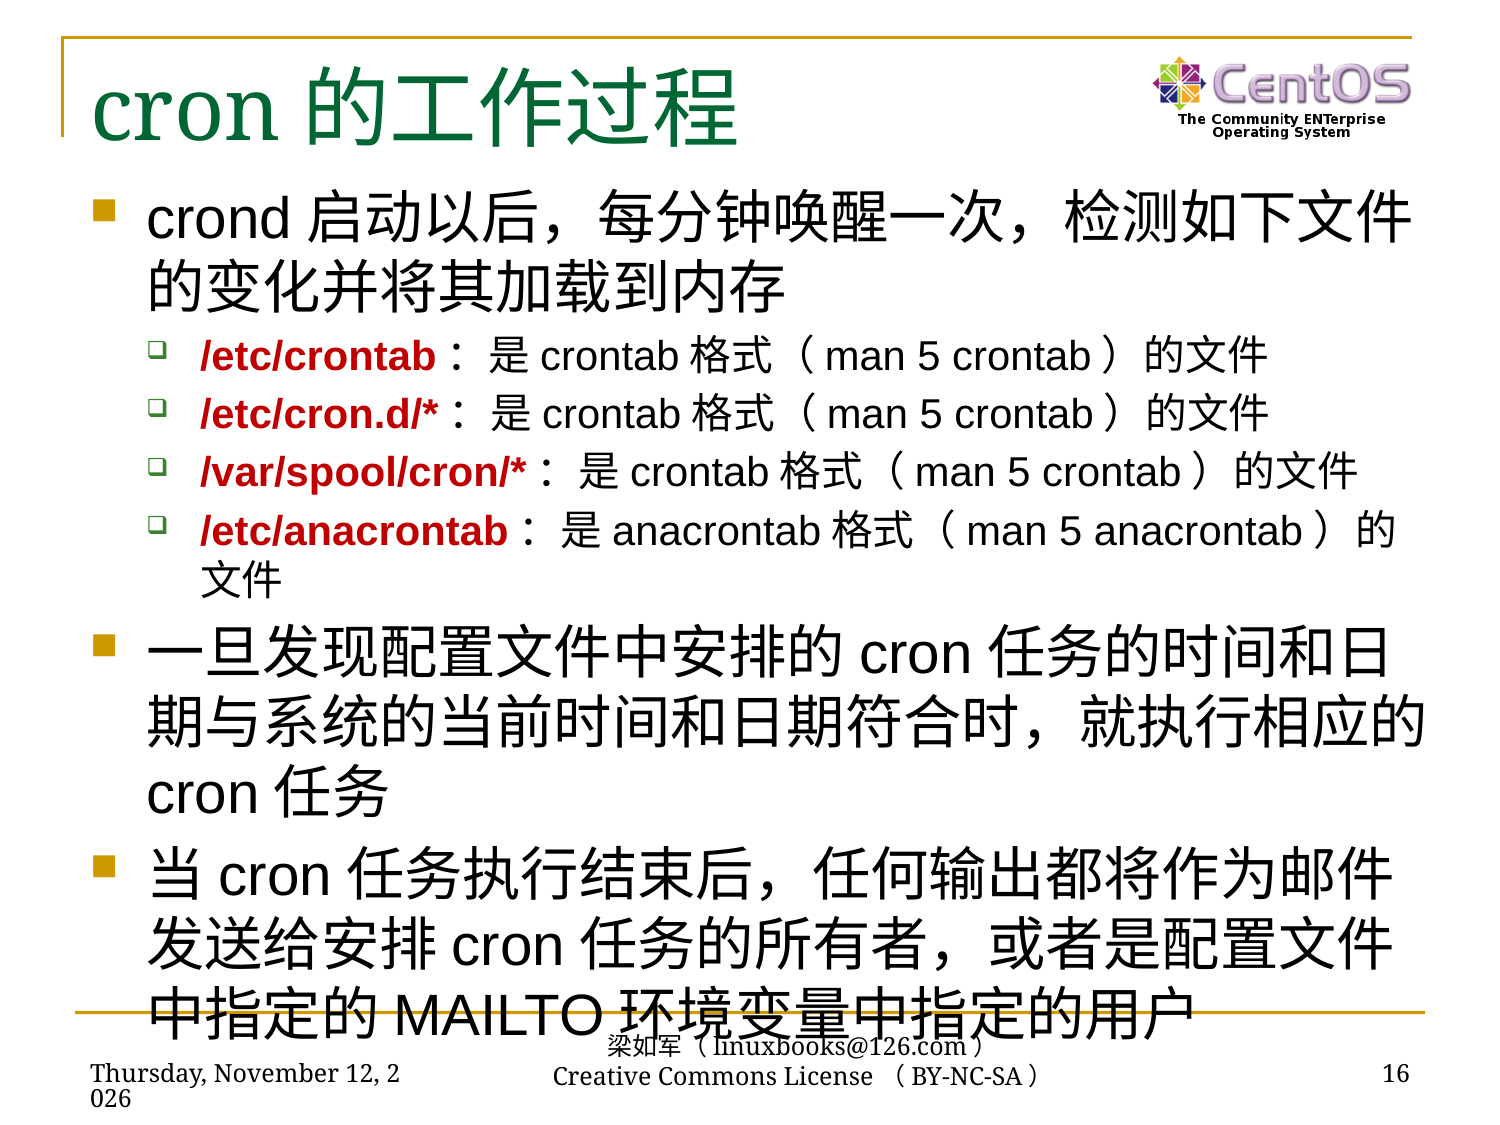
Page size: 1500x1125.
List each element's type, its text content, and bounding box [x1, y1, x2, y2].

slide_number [74, 1023, 426, 1100]
slide_number 16 [1074, 1023, 1426, 1100]
list crond启动以后，每分钟唤醒一次，检测如下文件的变化并将其加载到内存 /etc/crontab：是crontab格式（man 5 crontab）的文件 /etc/cron.d/*：是crontab格式（man 5 crontab）的文件 /var/spool/cron/*：是crontab格式（man 5 crontab）的文件 /etc/anacrontab：是anacrontab格式（man 5 anacrontab）的文件 一旦发现配置文件中安排的cron任务的时间和日期与系统的当前时间和日期符合时，就执行相应的cron任务 当cron任务执行结束后，任何输出都将作为邮件发送给安排cron任务的所有者，或者是配置文件中指定的MAILTO环境变量中指定的用户 [74, 172, 1448, 1006]
title cron的工作过程 [74, 45, 1426, 172]
footer 梁如军（linuxbooks@126.com） Creative Commons License（BY-NC-SA） [359, 1022, 1247, 1099]
